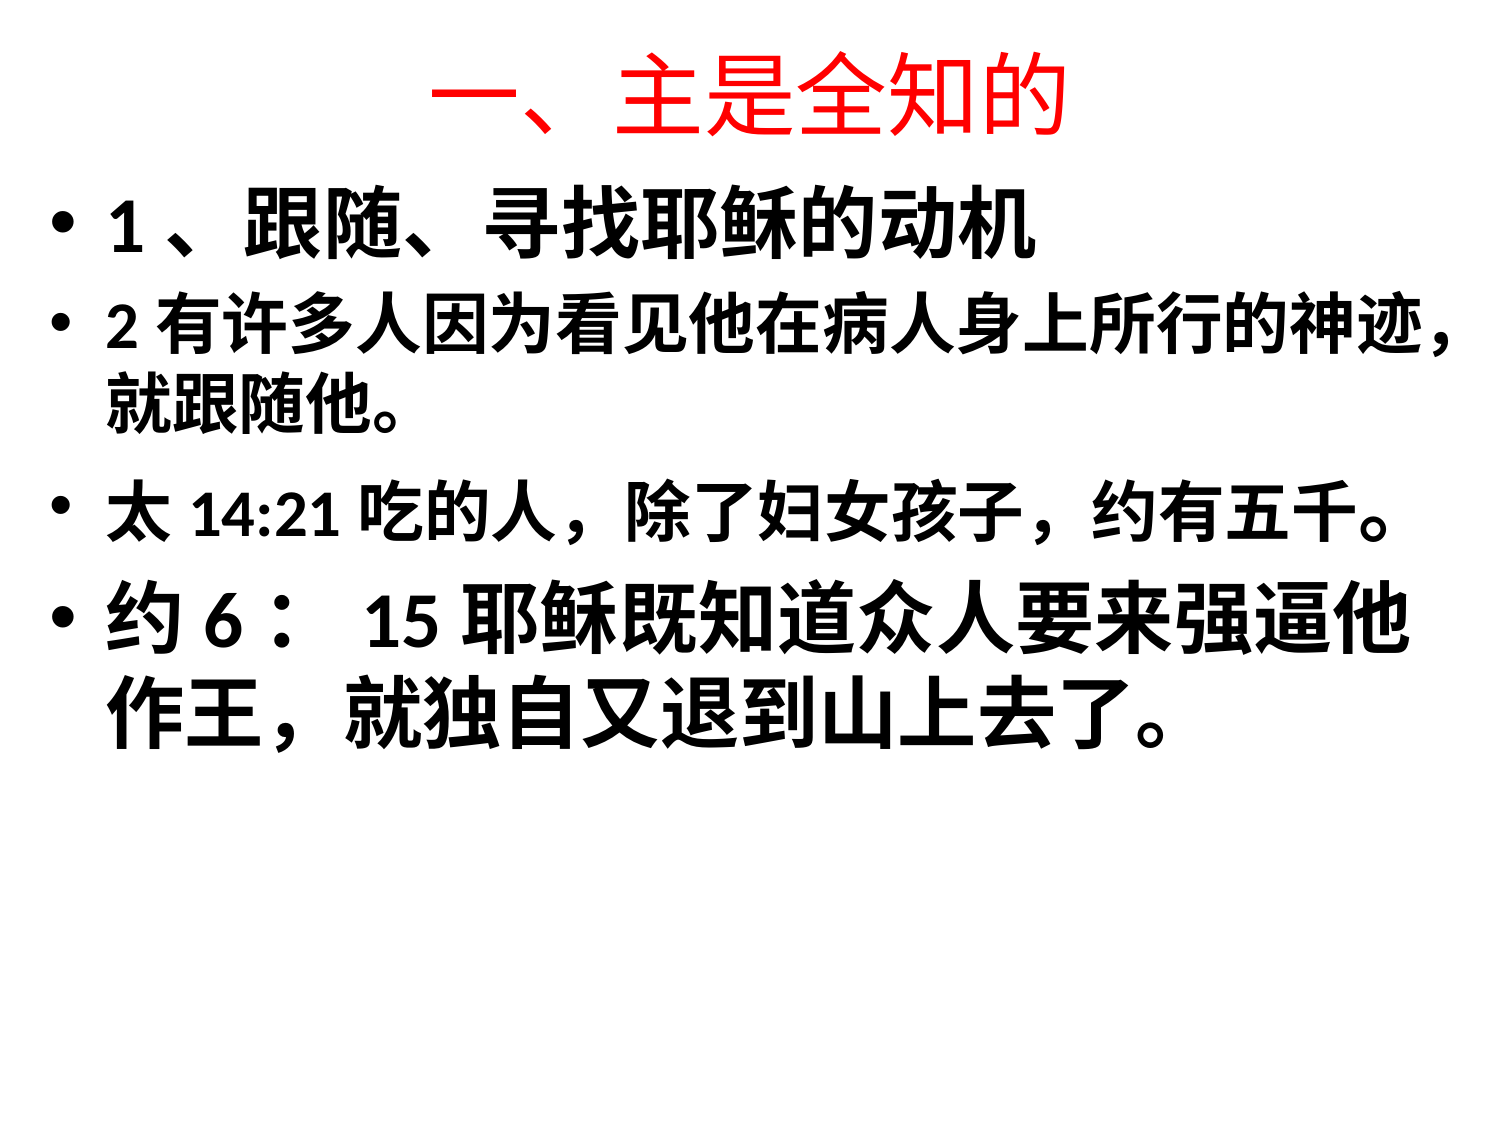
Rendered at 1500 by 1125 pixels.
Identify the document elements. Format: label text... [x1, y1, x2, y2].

title 一、主是全知的 [75, 11, 1425, 165]
list 1、跟随、寻找耶稣的动机 2有许多人因为看见他在病人身上所行的神迹，就跟随他。 太14:21吃的人，除了妇女孩子，约有五千。 约6：15耶稣既知道众人要来强逼他作王，就独自又退到山上去了。 [34, 165, 1463, 1005]
